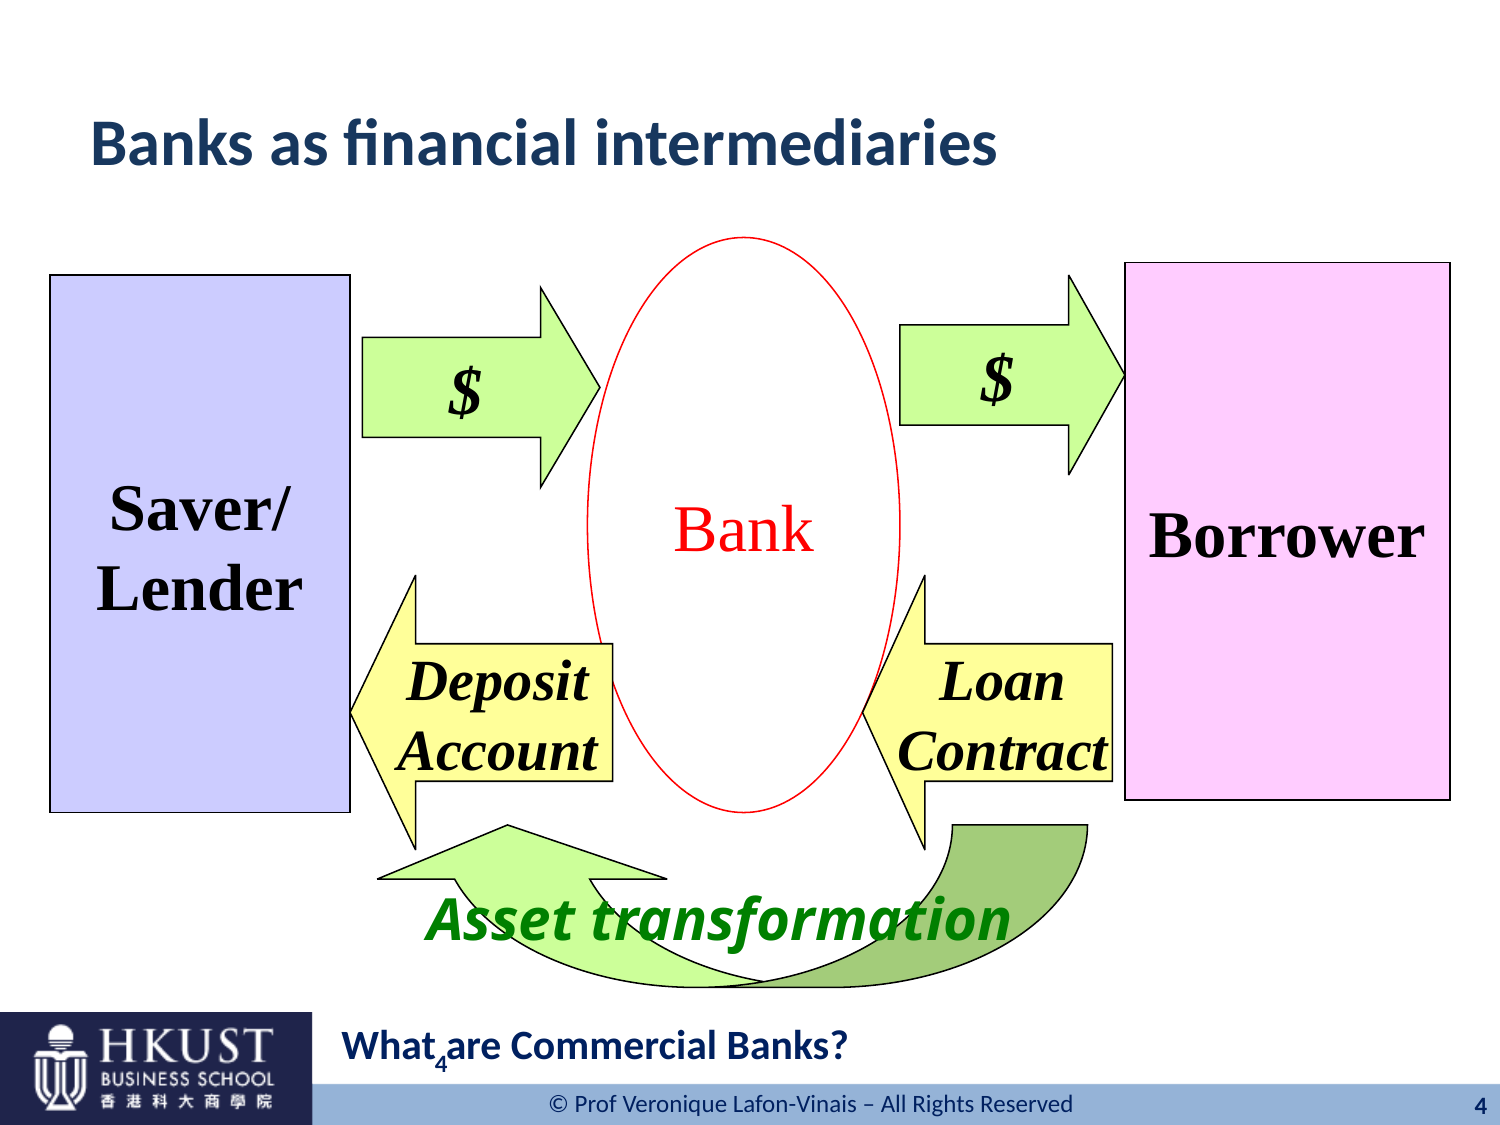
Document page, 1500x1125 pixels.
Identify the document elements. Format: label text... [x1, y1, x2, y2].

text_box $ [899, 275, 1125, 476]
slide_number 4 [249, 1025, 463, 1100]
footer What are Commercial Banks? [326, 1007, 1500, 1078]
text_box [377, 824, 656, 880]
text_box Saver/ Lender [49, 274, 350, 813]
slide_number 4 [1351, 1080, 1500, 1125]
text_box Bank [587, 237, 900, 813]
text_box [553, 960, 974, 988]
text_box Loan Contract [862, 575, 1113, 851]
picture [0, 1012, 1500, 1125]
text_box Asset transformation [412, 875, 1125, 960]
text_box Deposit Account [350, 575, 613, 851]
text_box Borrower [1125, 262, 1450, 800]
title Banks as financial intermediaries [74, 44, 1426, 233]
text_box $ [362, 287, 600, 488]
